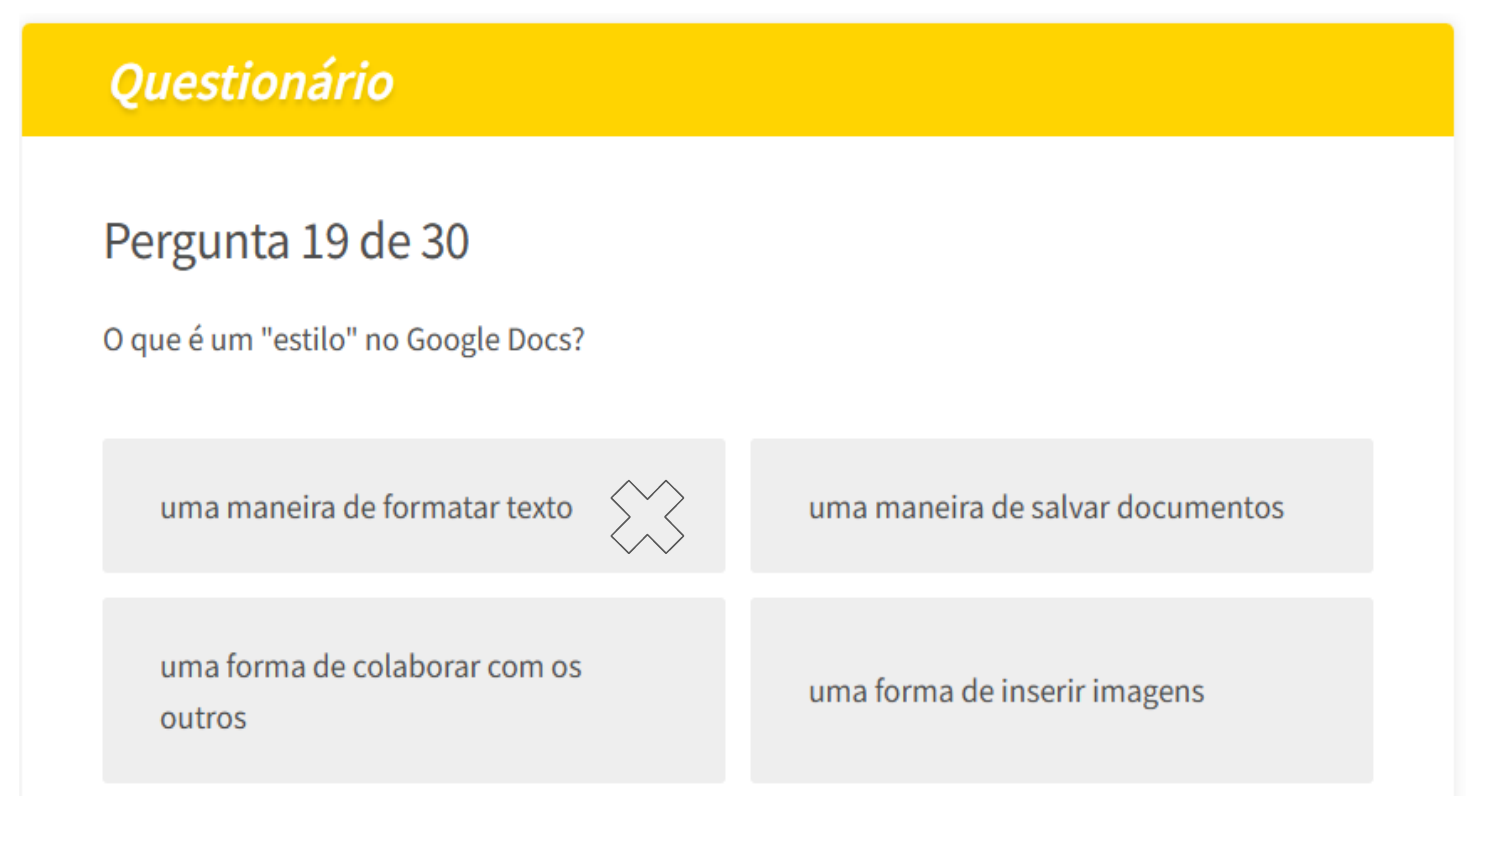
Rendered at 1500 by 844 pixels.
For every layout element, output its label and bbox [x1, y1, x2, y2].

picture [19, 13, 1466, 797]
